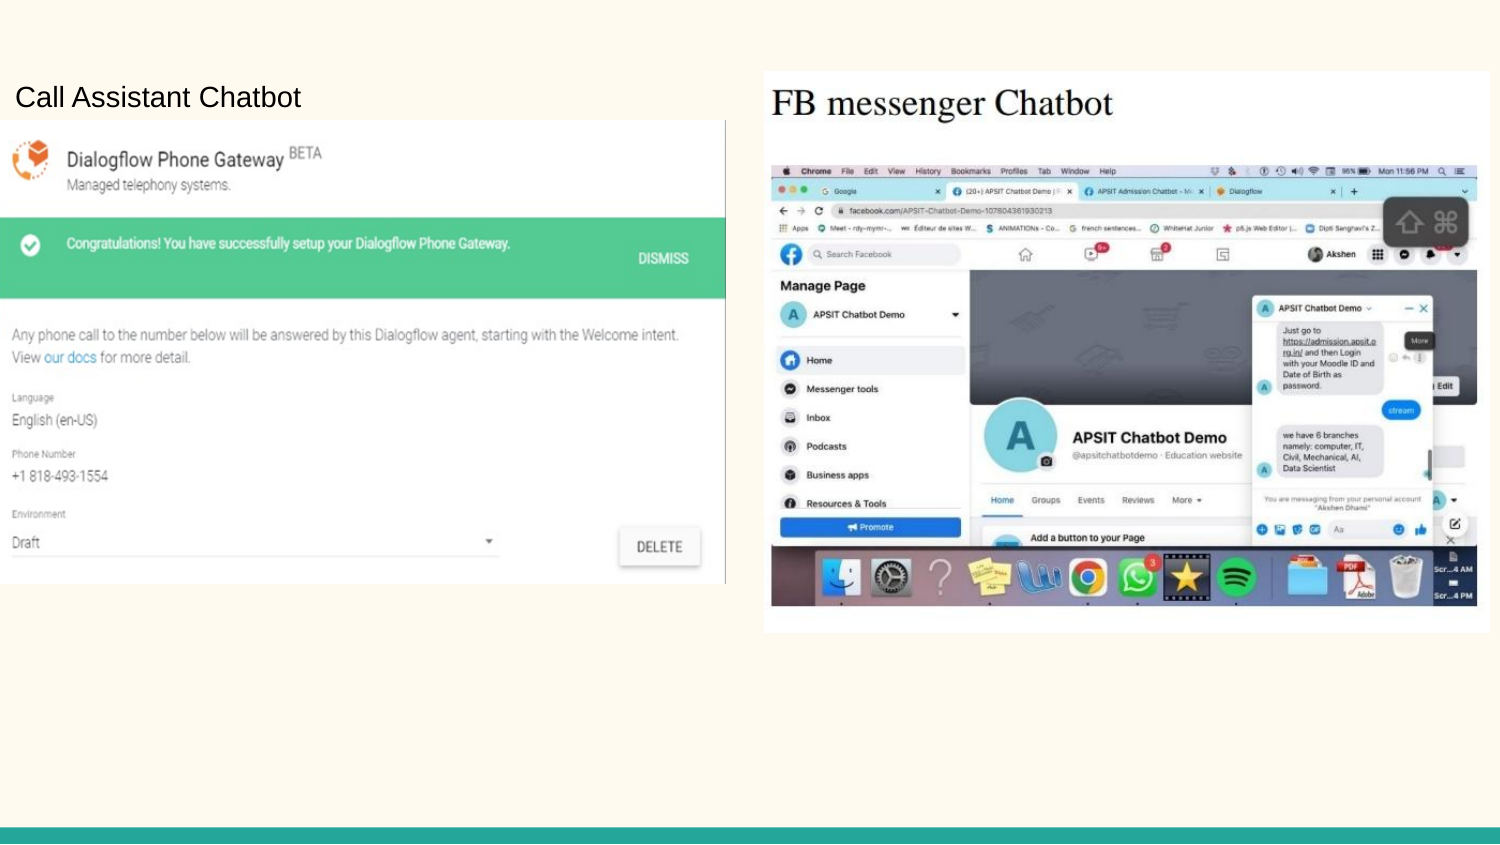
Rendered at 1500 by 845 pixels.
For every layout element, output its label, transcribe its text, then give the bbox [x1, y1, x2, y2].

text_box Call Assistant Chatbot [0, 71, 463, 118]
picture [0, 119, 726, 585]
picture [764, 70, 1490, 633]
